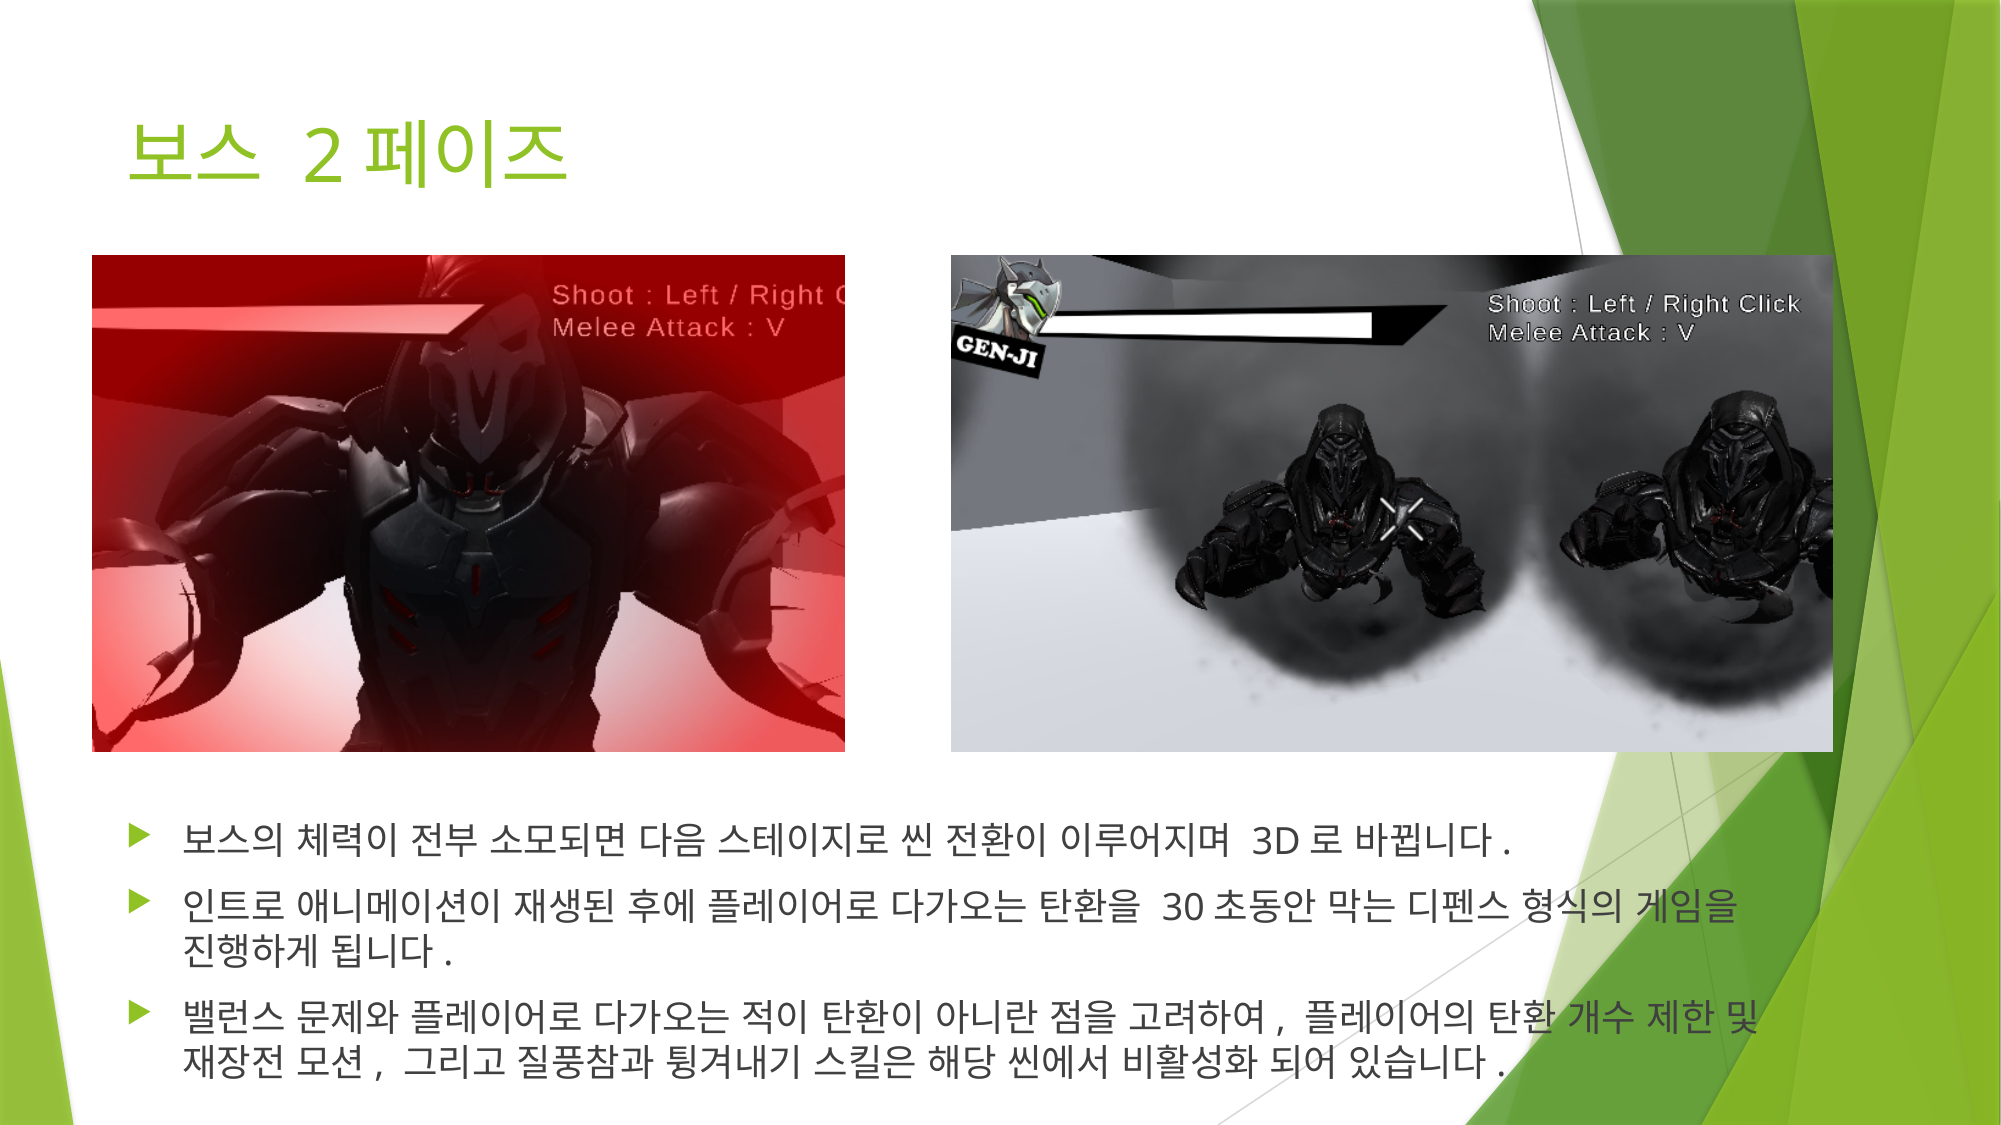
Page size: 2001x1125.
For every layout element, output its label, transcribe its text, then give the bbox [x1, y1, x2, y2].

title 보스 2페이즈 [111, 99, 1522, 231]
picture [92, 254, 846, 753]
list 보스의 체력이 전부 소모되면 다음 스테이지로 씬 전환이 이루어지며 3D로 바뀝니다. 인트로 애니메이션이 재생된 후에 플레이어로 다가오는 탄환을 30초동안 막는 디펜스 형식의 게임을 진행하게 됩니다. 밸런스 문제와 플레이어로 다가오는 적이 탄환이 아니란 점을 고려하여, 플레이어의 탄환 개수 제한 및 재장전 모션, 그리고 질풍참과 튕겨내기 스킬은 해당 씬에서 비활성화 되어 있습니다. [111, 809, 1833, 1108]
picture [950, 254, 1833, 753]
